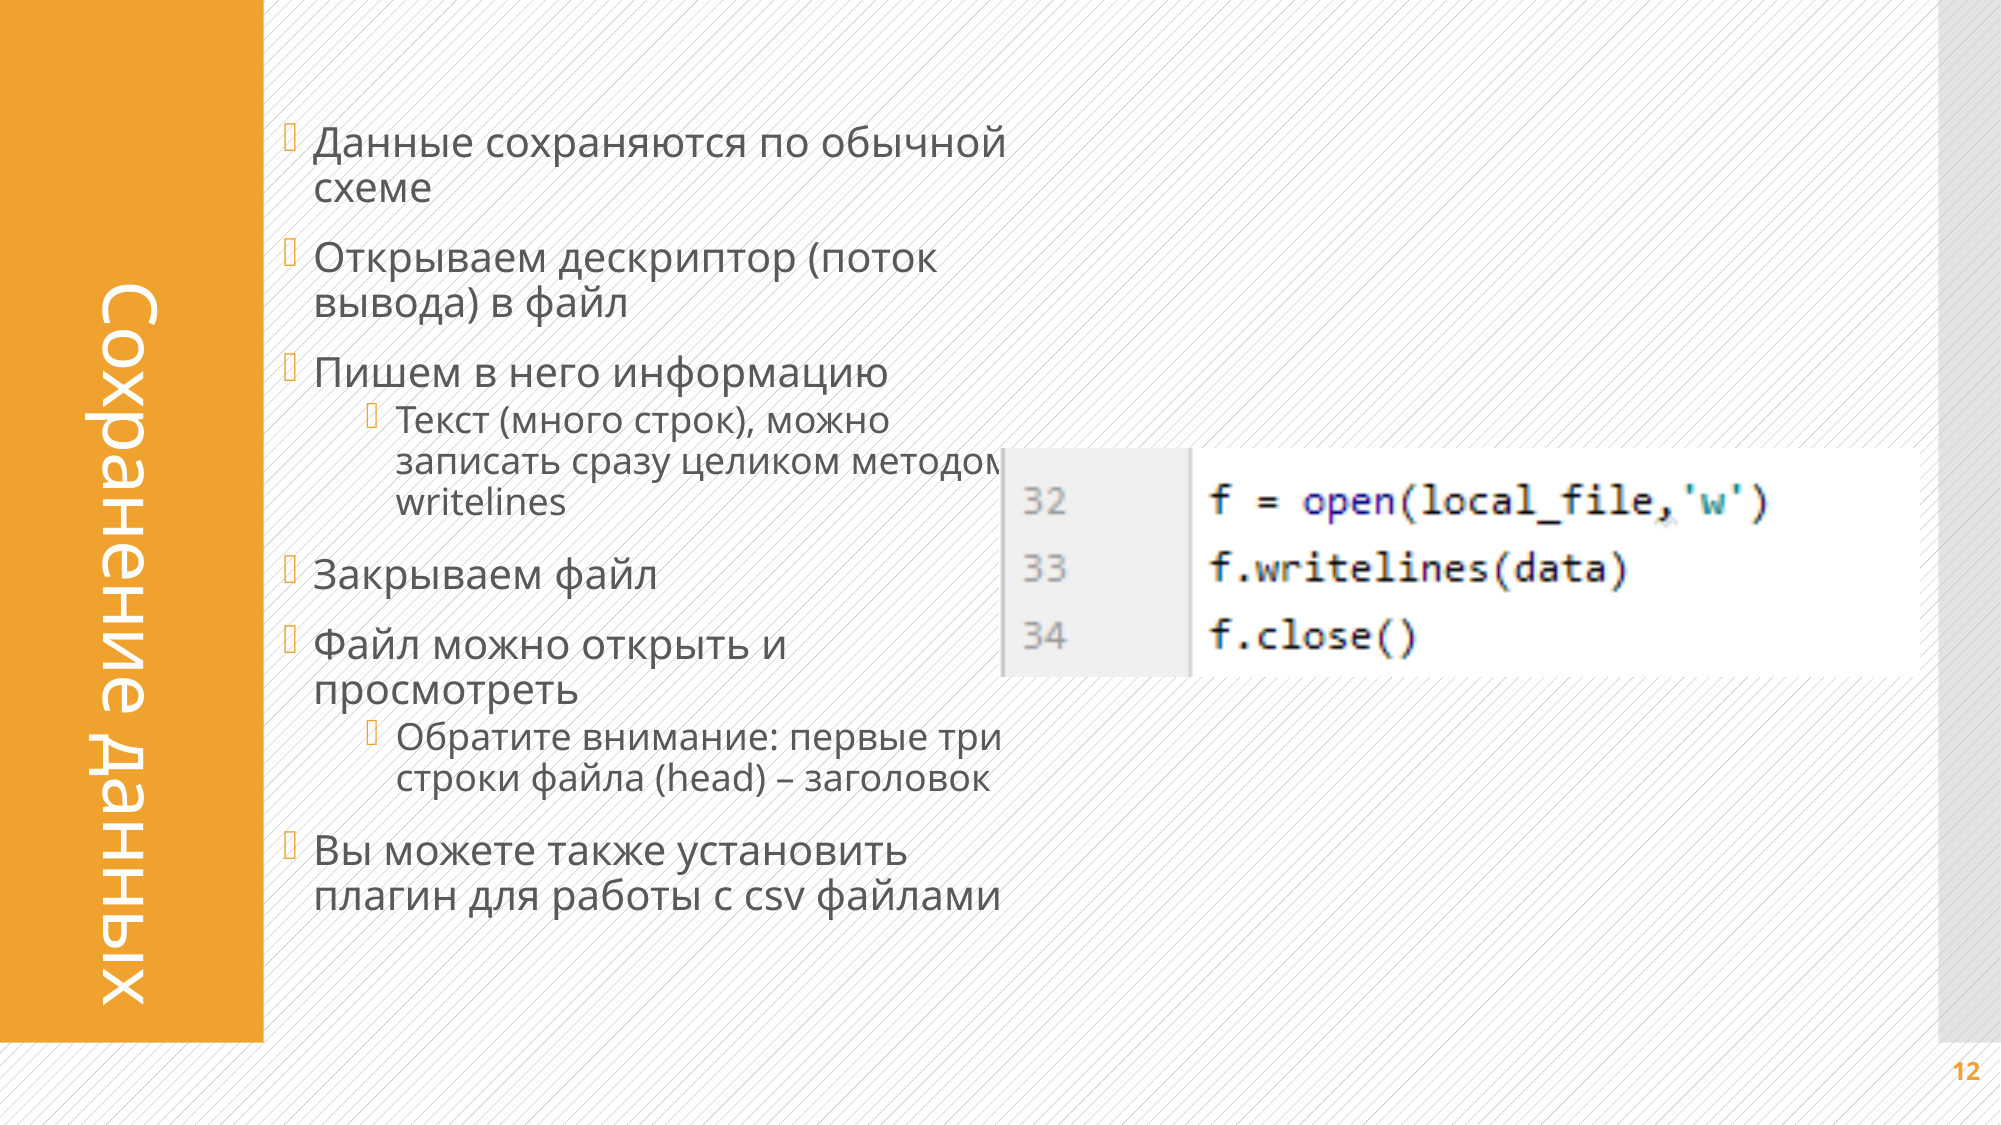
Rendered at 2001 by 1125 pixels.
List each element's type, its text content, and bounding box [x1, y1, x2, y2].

slide_number 12 [1744, 1042, 1996, 1103]
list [999, 448, 1920, 677]
list Данные сохраняются по обычной схеме Открываем дескриптор (поток вывода) в файл Пишем в него информацию Текст (много строк), можно записать сразу целиком методом writelines Закрываем файл Файл можно открыть и просмотреть Обратите внимание: первые три строки файла (head) – заголовок Вы можете также установить плагин для работы с csv файлами [268, 19, 1041, 1022]
title Сохранение данных [9, 19, 247, 1022]
